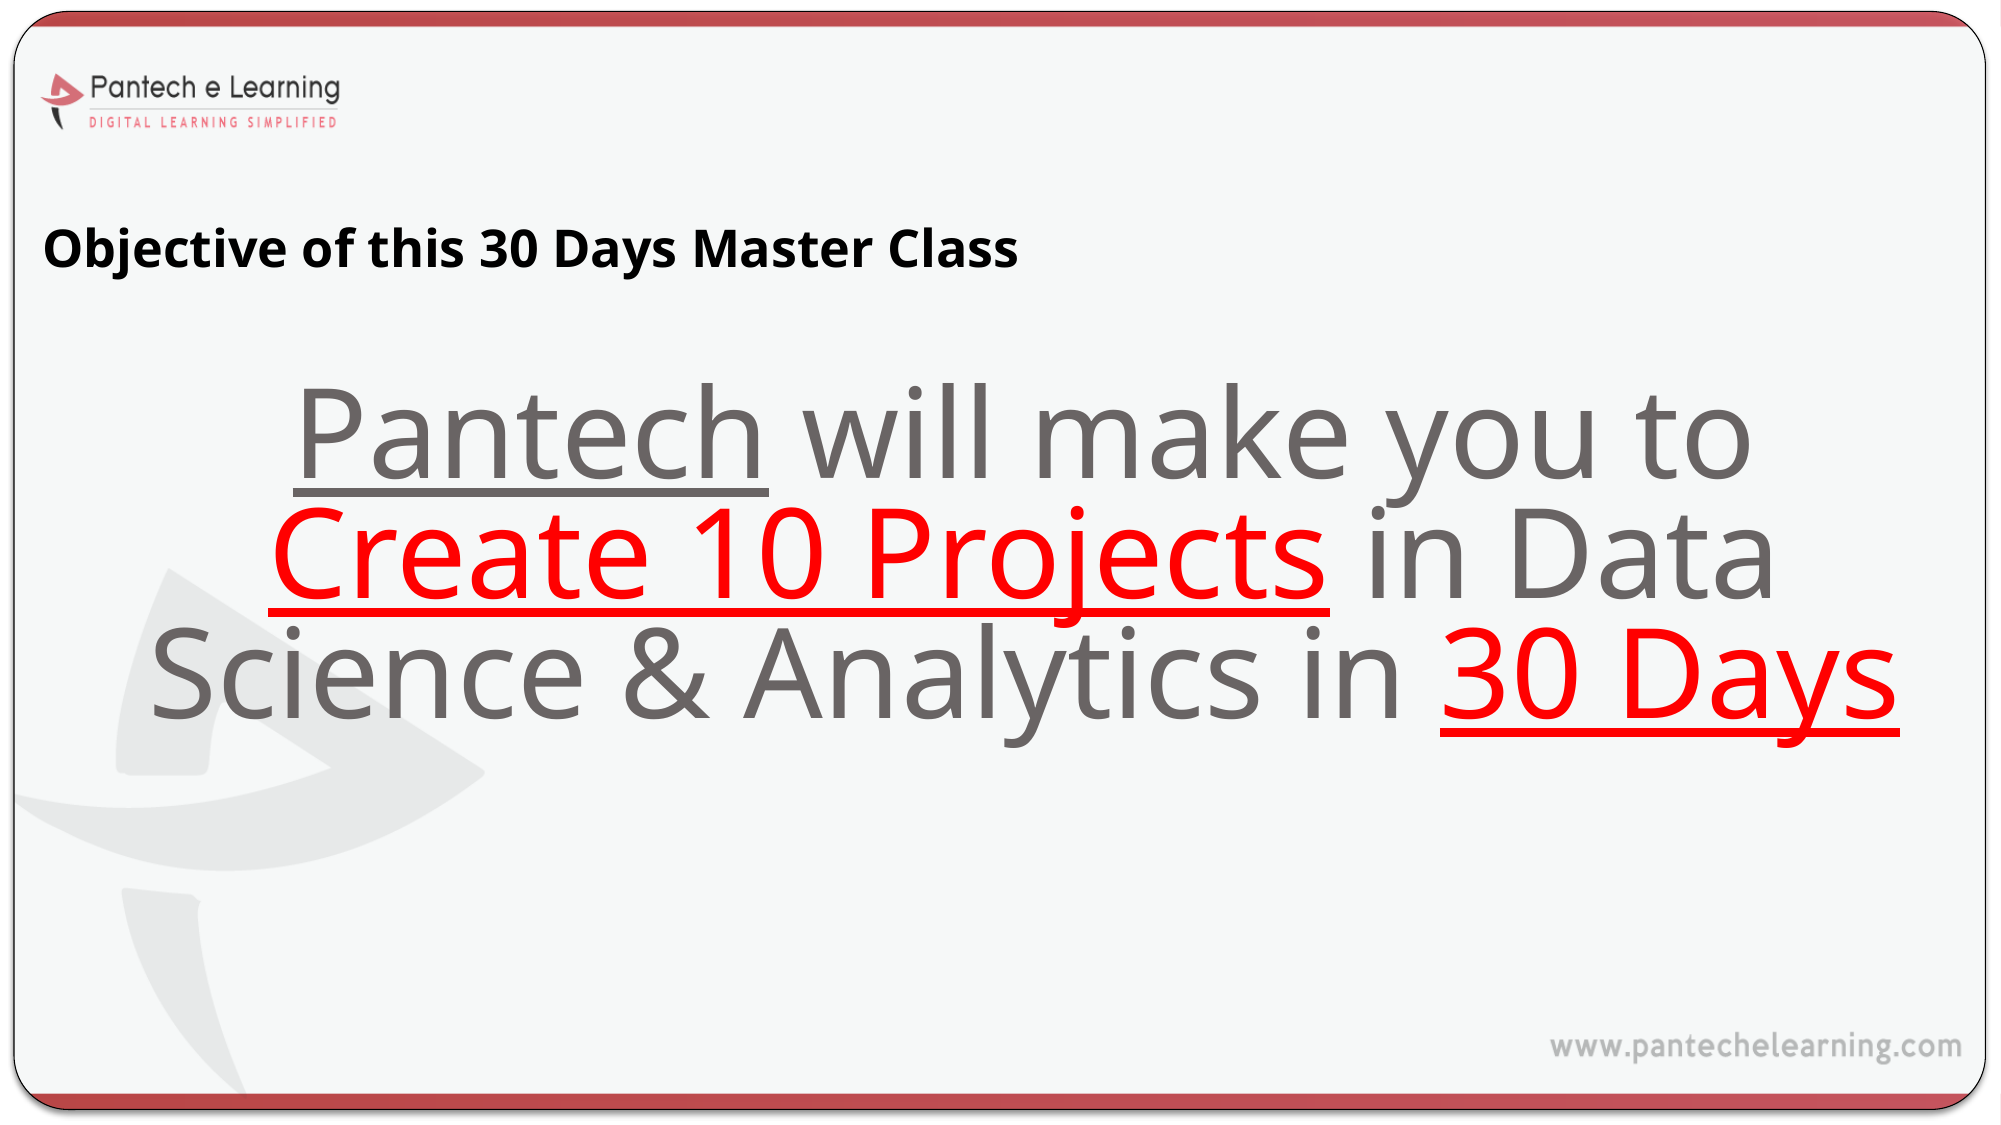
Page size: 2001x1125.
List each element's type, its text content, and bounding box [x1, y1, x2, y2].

text_box Objective of this 30 Days Master Class [28, 208, 1034, 286]
title Pantech will make you to Create 10 Projects in Data Science & Analytics in 30 Days [98, 285, 1951, 840]
picture [15, 12, 1984, 1108]
